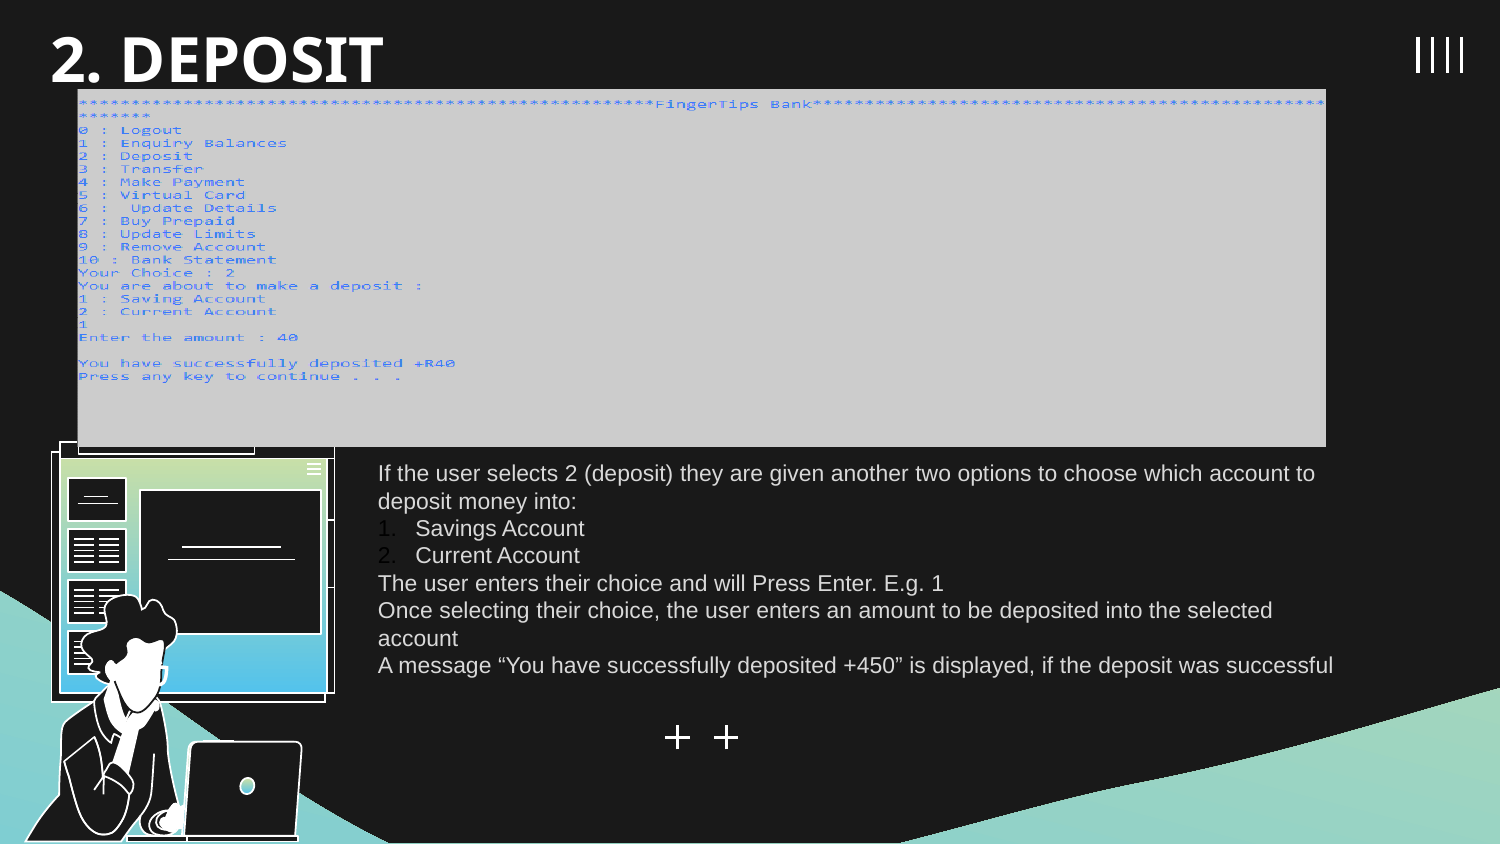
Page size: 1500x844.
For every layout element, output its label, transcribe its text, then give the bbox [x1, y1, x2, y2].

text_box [25, 441, 335, 842]
picture [77, 88, 1326, 447]
text_box If the user selects 2 (deposit) they are given another two options to choose which account to deposit money into: Savings Account Current Account The user enters their choice and will Press Enter. E.g. 1 Once selecting their choice, the user enters an amount to be deposited into the selected account A message “You have successfully deposited +450” is displayed, if the deposit was successful [363, 451, 1362, 686]
title 2. DEPOSIT [35, 5, 1236, 177]
